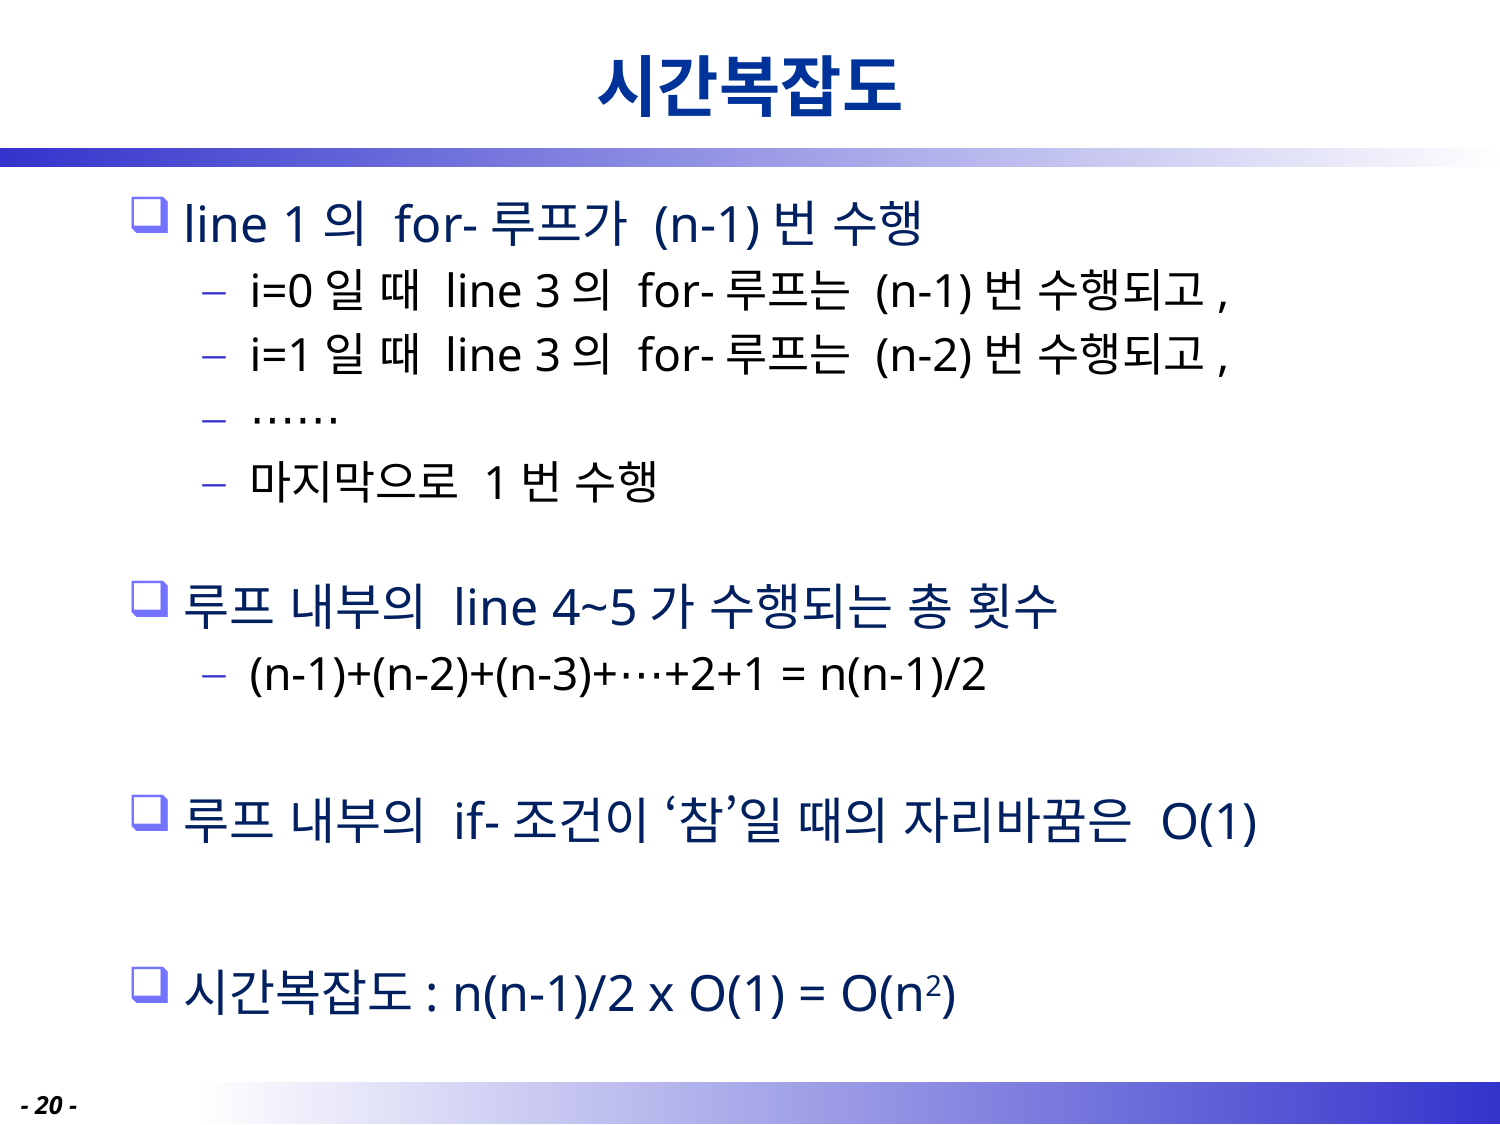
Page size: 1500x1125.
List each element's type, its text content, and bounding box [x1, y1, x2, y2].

slide_number - 20 - [5, 1082, 113, 1118]
title 시간복잡도 [112, 7, 1388, 163]
list line 1의 for-루프가 (n-1)번 수행 i=0일 때 line 3의 for-루프는 (n-1)번 수행되고, i=1일 때 line 3의 for-루프는 (n-2)번 수행되고, ⋯⋯ 마지막으로 1번 수행 루프 내부의 line 4~5가 수행되는 총 횟수 (n-1)+(n-2)+(n-3)+⋯+2+1 = n(n-1)/2 루프 내부의 if-조건이 ‘참’일 때의 자리바꿈은 O(1) 시간복잡도: n(n-1)/2 x O(1) = O(n2) [112, 184, 1388, 1082]
